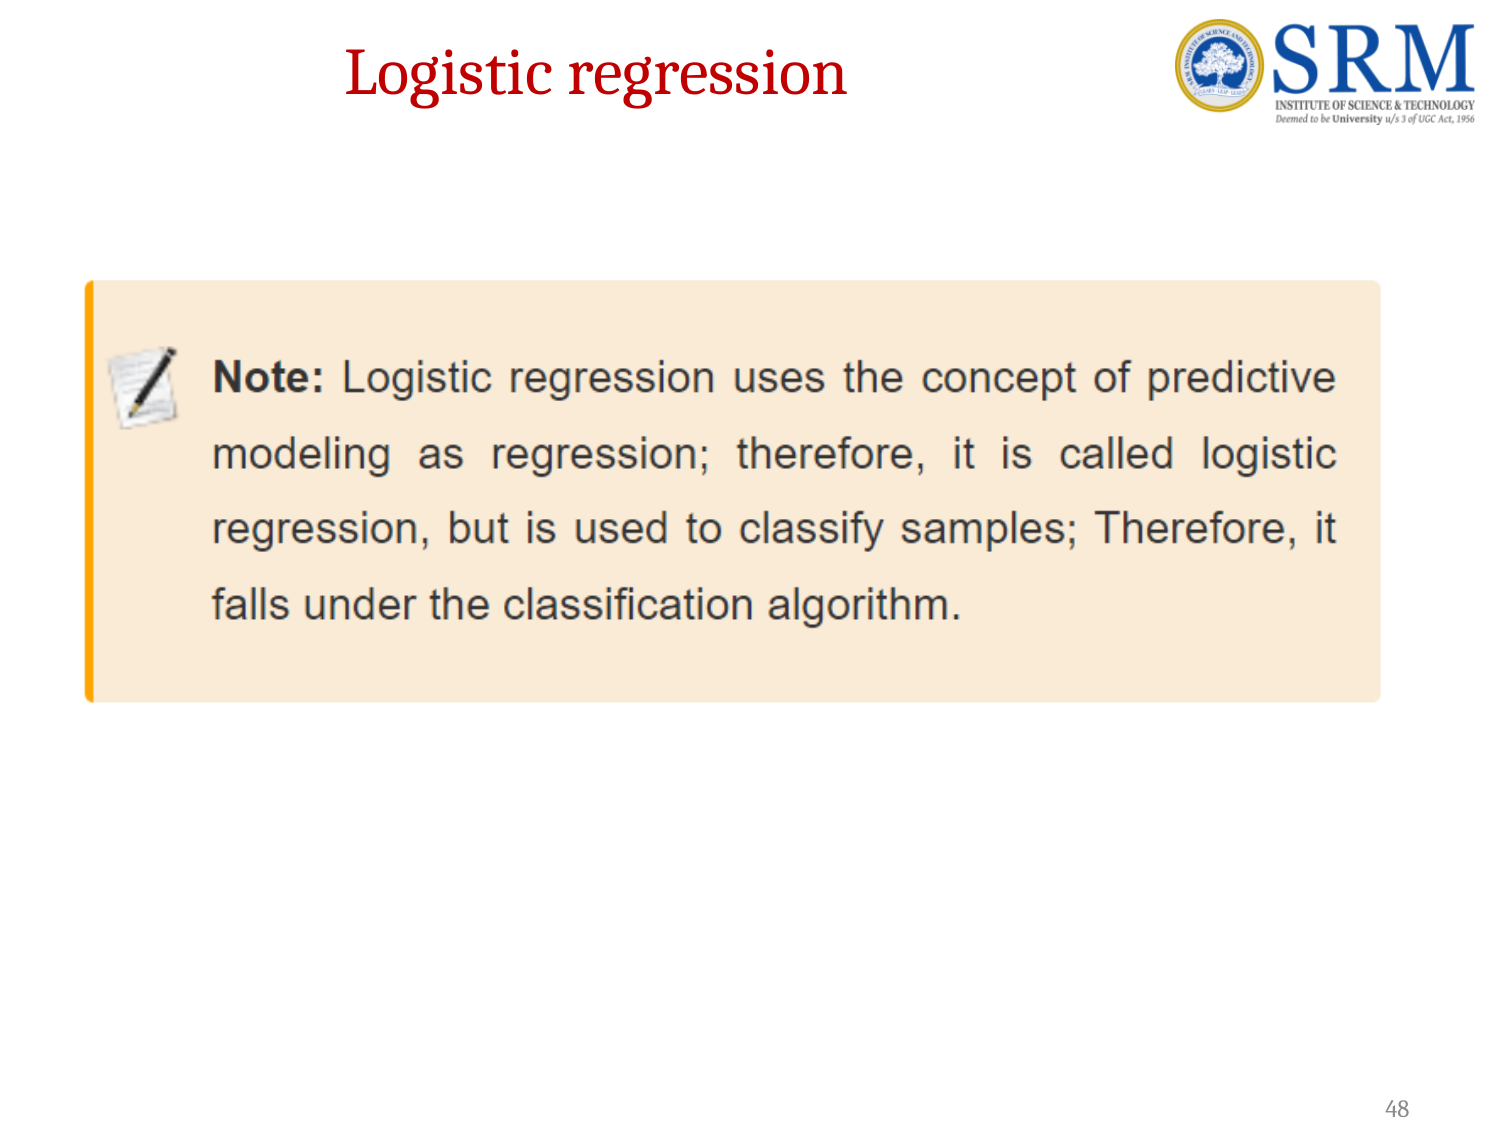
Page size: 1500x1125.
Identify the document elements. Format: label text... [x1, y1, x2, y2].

text_box Logistic regression [18, 19, 1175, 145]
picture [74, 262, 1399, 713]
picture [1174, 19, 1476, 126]
text_box [49, 149, 1475, 1059]
slide_number 48 [1074, 1077, 1425, 1125]
